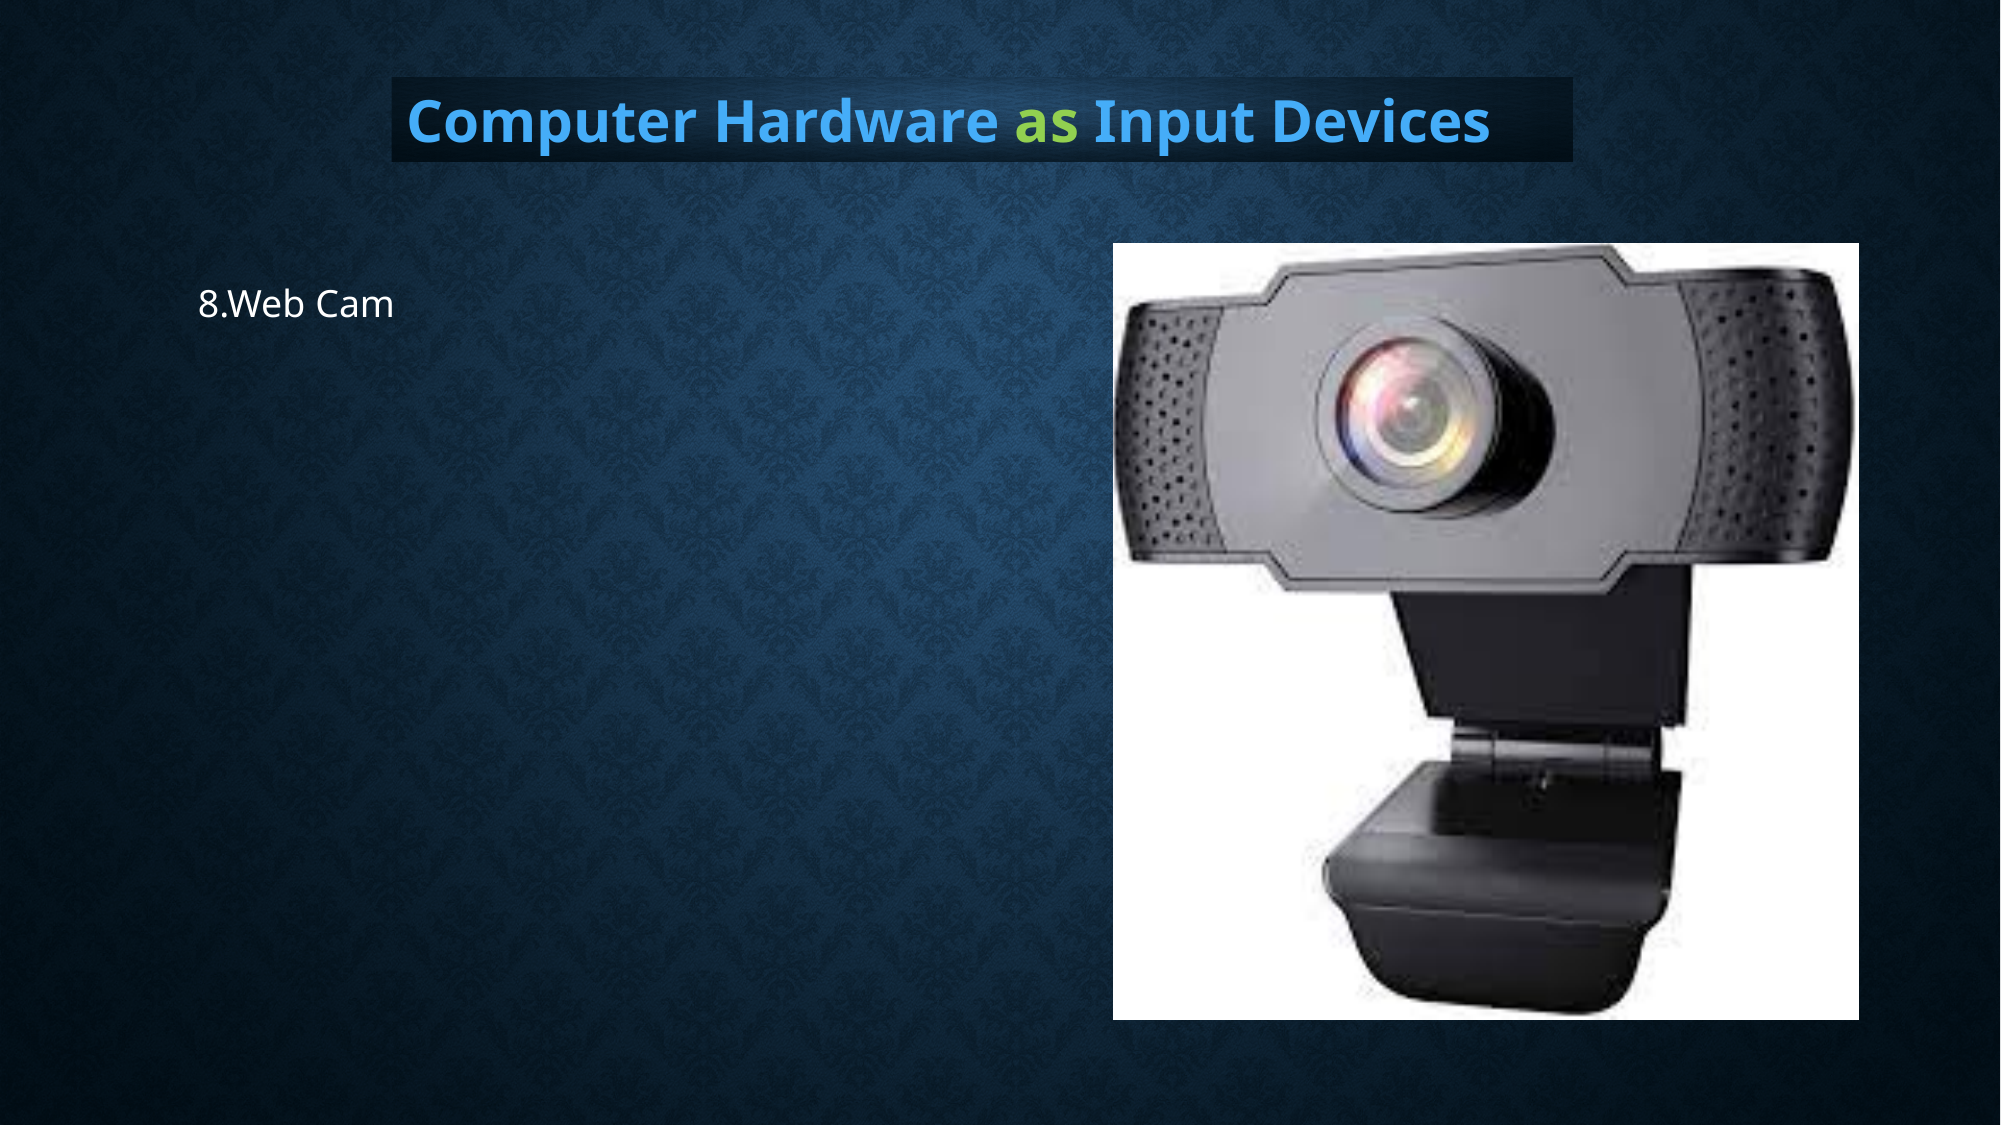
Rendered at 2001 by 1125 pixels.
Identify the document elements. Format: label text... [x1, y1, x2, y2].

text_box Computer Hardware as Input Devices [391, 77, 1573, 162]
picture [1112, 243, 1859, 1020]
text_box 8.Web Cam [183, 272, 569, 333]
